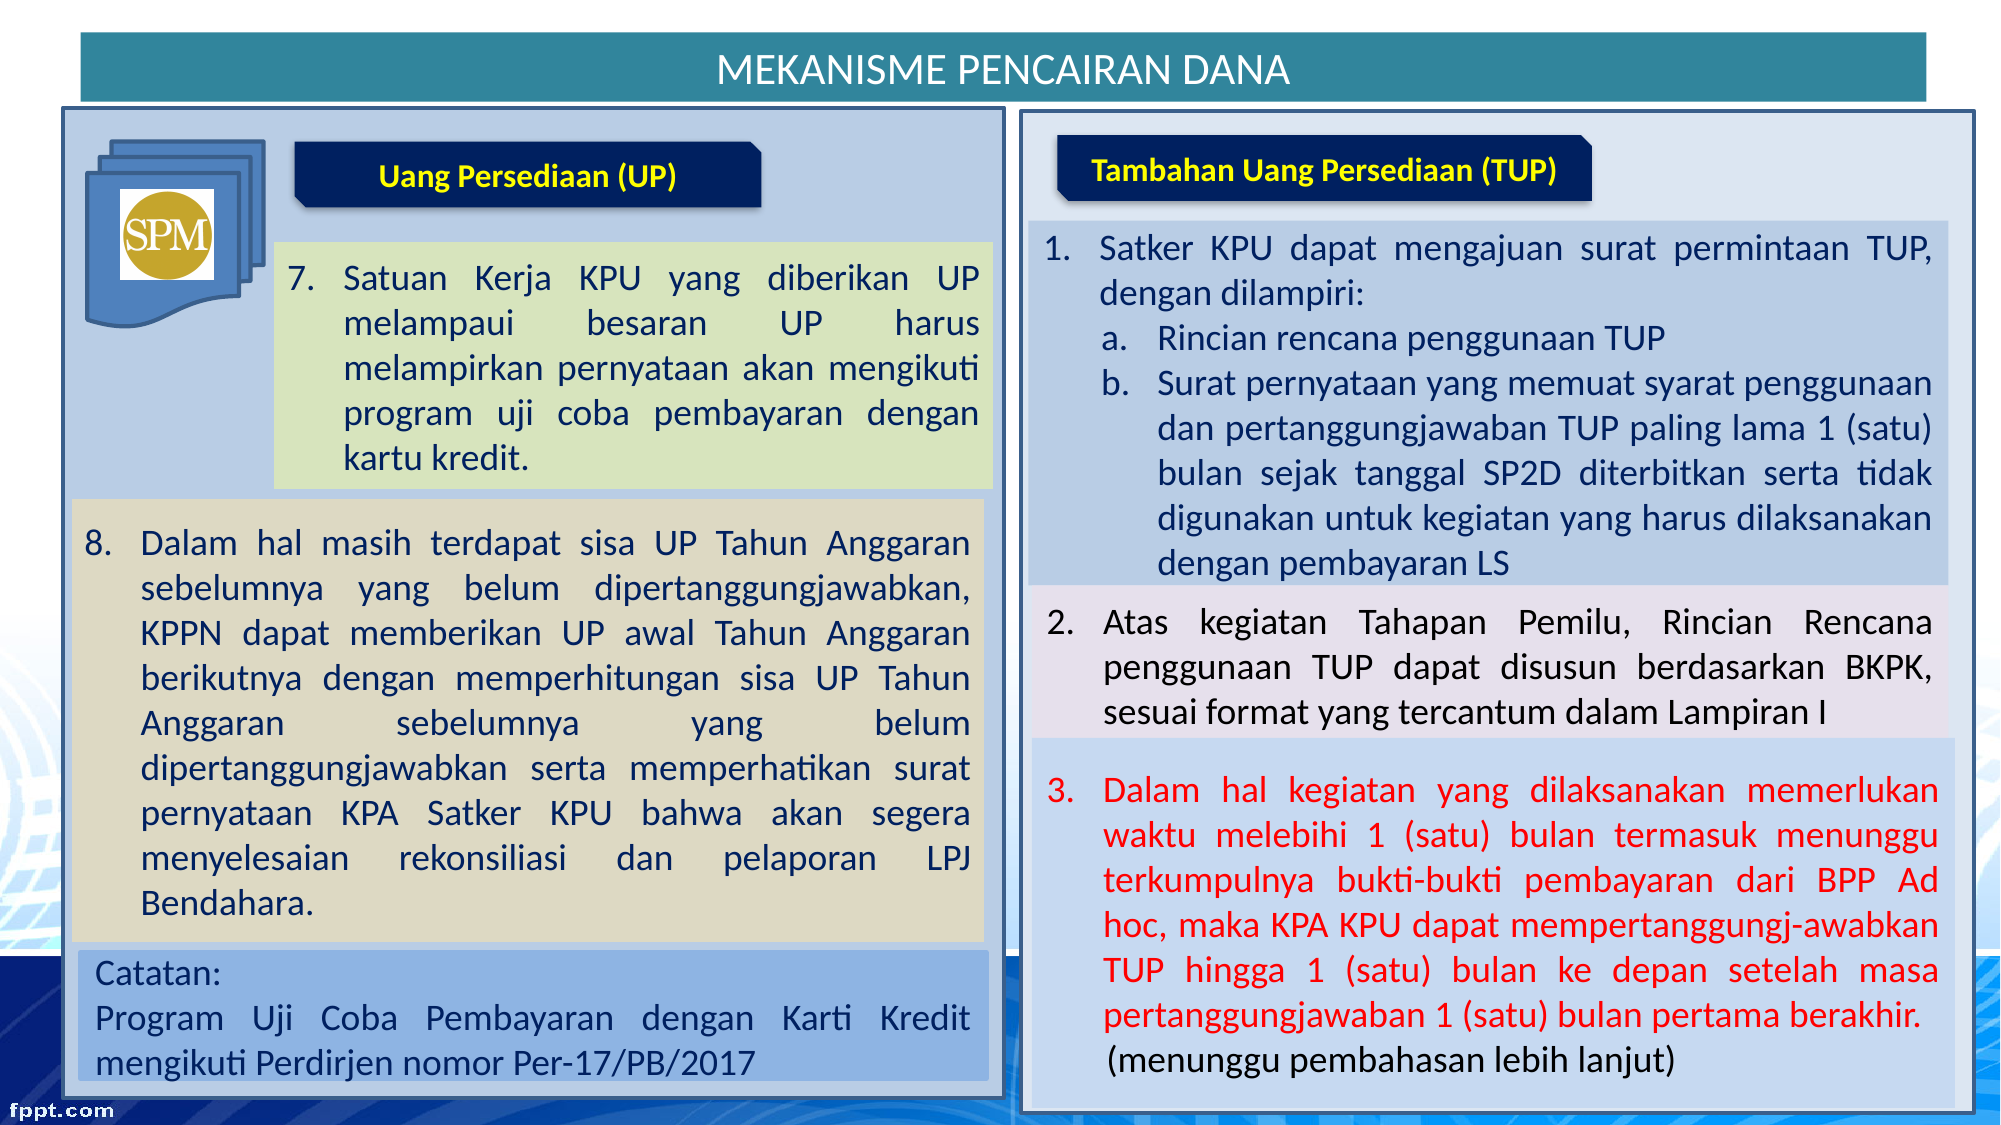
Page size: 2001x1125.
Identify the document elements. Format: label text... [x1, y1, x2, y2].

text_box Uang Persediaan (UP) [294, 141, 762, 208]
text_box Catatan: Program Uji Coba Pembayaran dengan Karti Kredit mengikuti Perdirjen nomor Per-17/PB/2017 [78, 950, 989, 1081]
text_box Satker KPU dapat mengajuan surat permintaan TUP, dengan dilampiri: Rincian rencana penggunaan TUP Surat pernyataan yang memuat syarat penggunaan dan pertanggungjawaban TUP paling lama 1 (satu) bulan sejak tanggal SP2D diterbitkan serta tidak digunakan untuk kegiatan yang harus dilaksanakan dengan pembayaran LS [1026, 218, 1950, 587]
text_box [25, 0, 332, 161]
title MEKANISME PENCAIRAN DANA [332, 32, 1927, 102]
picture [120, 189, 214, 281]
text_box Satuan Kerja KPU yang diberikan UP melampaui besaran UP harus melampirkan pernyataan akan mengikuti program uji coba pembayaran dengan kartu kredit. [270, 238, 997, 493]
text_box [61, 106, 1006, 1100]
text_box Atas kegiatan Tahapan Pemilu, Rincian Rencana penggunaan TUP dapat disusun berdasarkan BKPK, sesuai format yang tercantum dalam Lampiran I [1030, 583, 1951, 736]
picture [0, 0, 2001, 1125]
text_box Tambahan Uang Persediaan (TUP) [1057, 135, 1592, 201]
text_box [1019, 109, 1976, 1115]
text_box Dalam hal masih terdapat sisa UP Tahun Anggaran sebelumnya yang belum dipertanggungjawabkan, KPPN dapat memberikan UP awal Tahun Anggaran berikutnya dengan memperhitungan sisa UP Tahun Anggaran sebelumnya yang belum dipertanggungjawabkan serta memperhatikan surat pernyataan KPA Satker KPU bahwa akan segera menyelesaian rekonsiliasi dan pelaporan LPJ Bendahara. [68, 495, 989, 946]
text_box [85, 139, 266, 329]
text_box Dalam hal kegiatan yang dilaksanakan memerlukan waktu melebihi 1 (satu) bulan termasuk menunggu terkumpulnya bukti-bukti pembayaran dari BPP Ad hoc, maka KPA KPU dapat mempertanggungj-awabkan TUP hingga 1 (satu) bulan ke depan setelah masa pertanggungjawaban 1 (satu) bulan pertama berakhir. (menunggu pembahasan lebih lanjut) [1030, 736, 1957, 1110]
